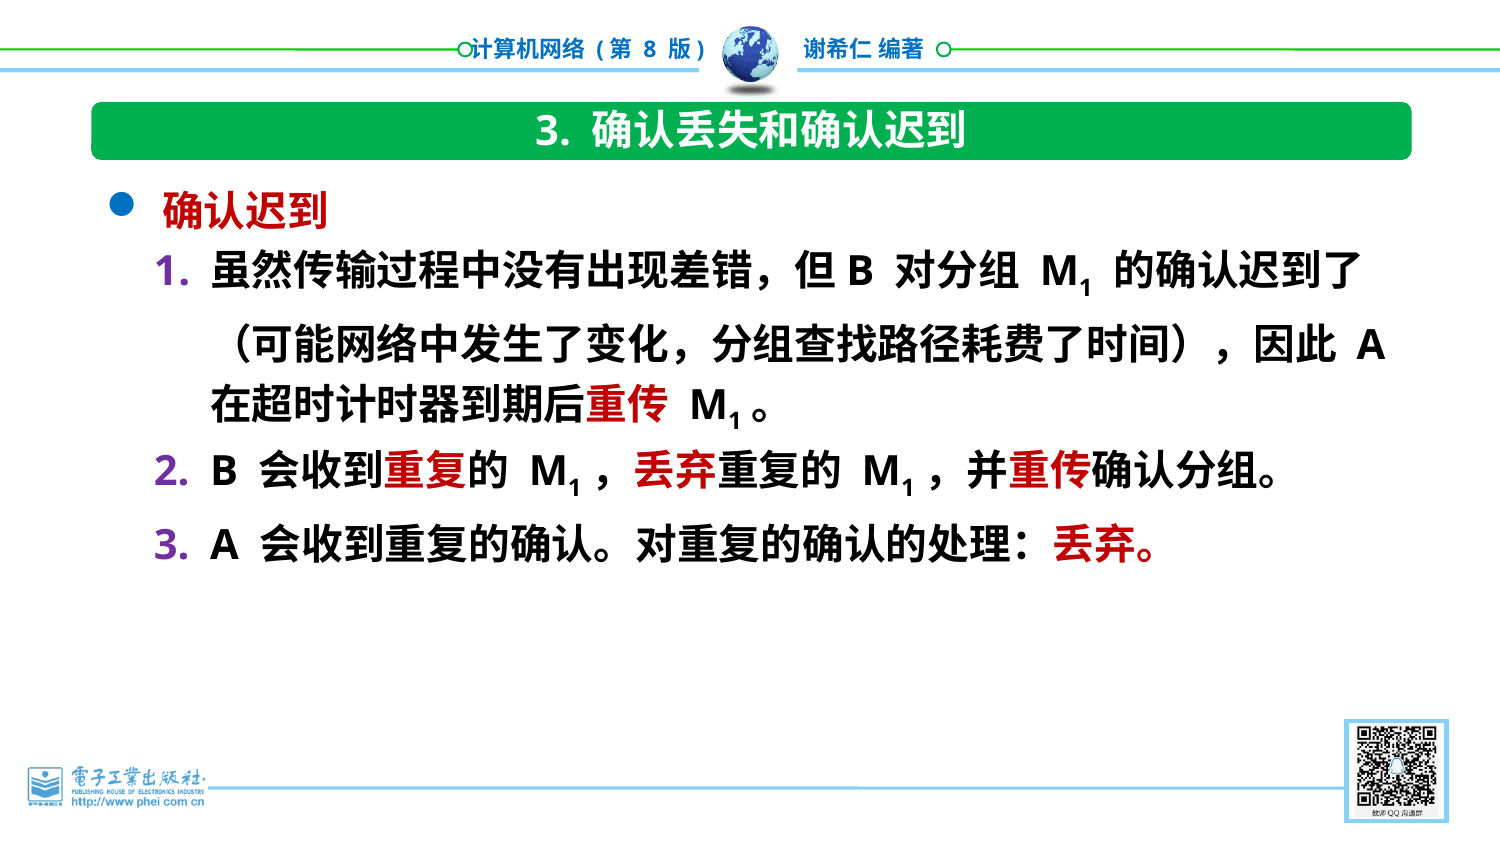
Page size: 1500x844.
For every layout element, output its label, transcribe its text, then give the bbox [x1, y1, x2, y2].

picture [1355, 724, 1438, 817]
picture [720, 24, 780, 96]
text_box [91, 101, 520, 160]
text_box [983, 101, 1412, 160]
picture [23, 764, 208, 809]
text_box 3. 确认丢失和确认迟到 [520, 96, 983, 160]
text_box 确认迟到 虽然传输过程中没有出现差错，但B 对分组 M1 的确认迟到了（可能网络中发生了变化，分组查找路径耗费了时间），因此 A 在超时计时器到期后重传 M1。 B 会收到重复的 M1，丢弃重复的 M1，并重传确认分组。 A 会收到重复的确认。对重复的确认的处理：丢弃。 [91, 160, 1412, 575]
